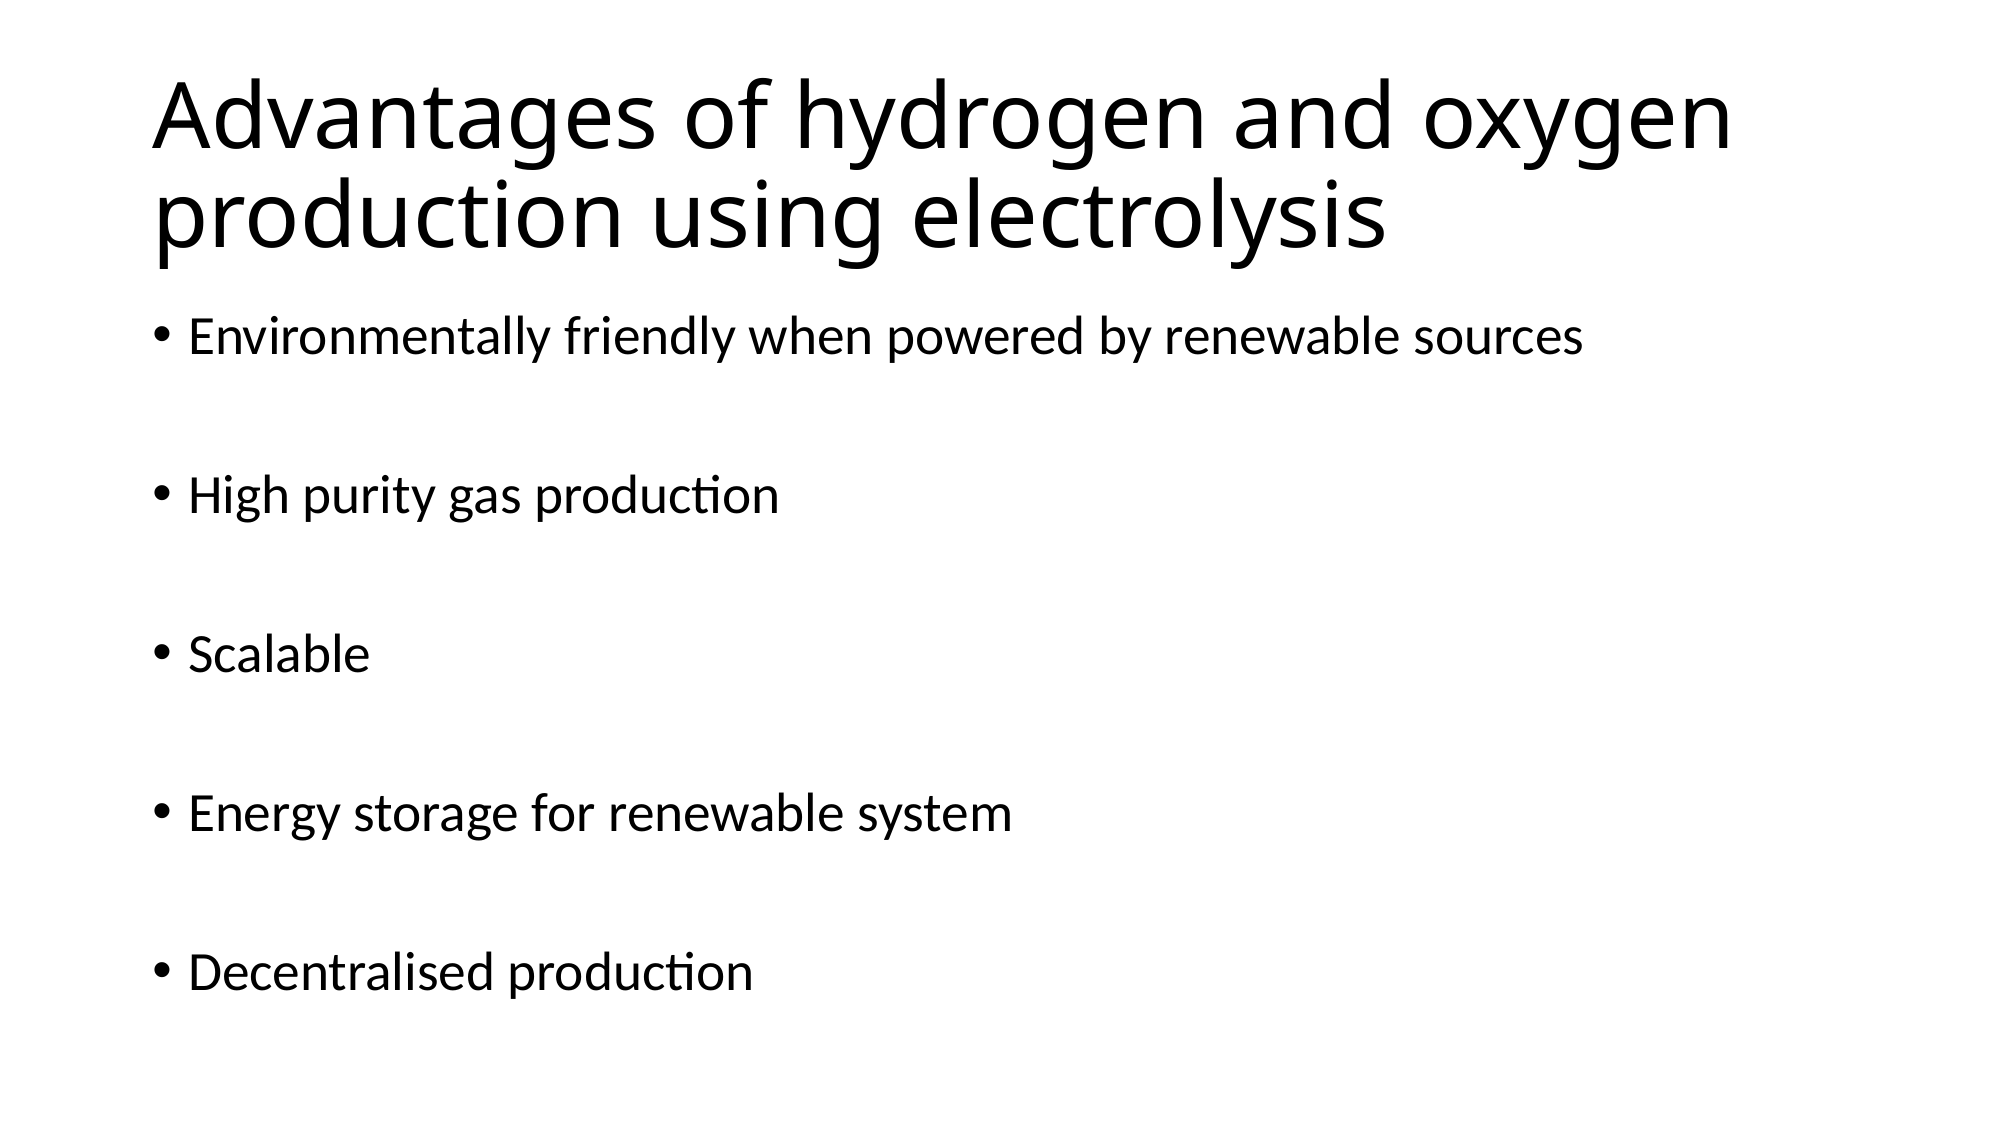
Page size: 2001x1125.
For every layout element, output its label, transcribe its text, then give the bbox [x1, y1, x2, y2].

list Environmentally friendly when powered by renewable sources High purity gas production Scalable Energy storage for renewable system Decentralised production [137, 299, 1863, 1014]
title Advantages of hydrogen and oxygen production using electrolysis [137, 59, 1863, 278]
